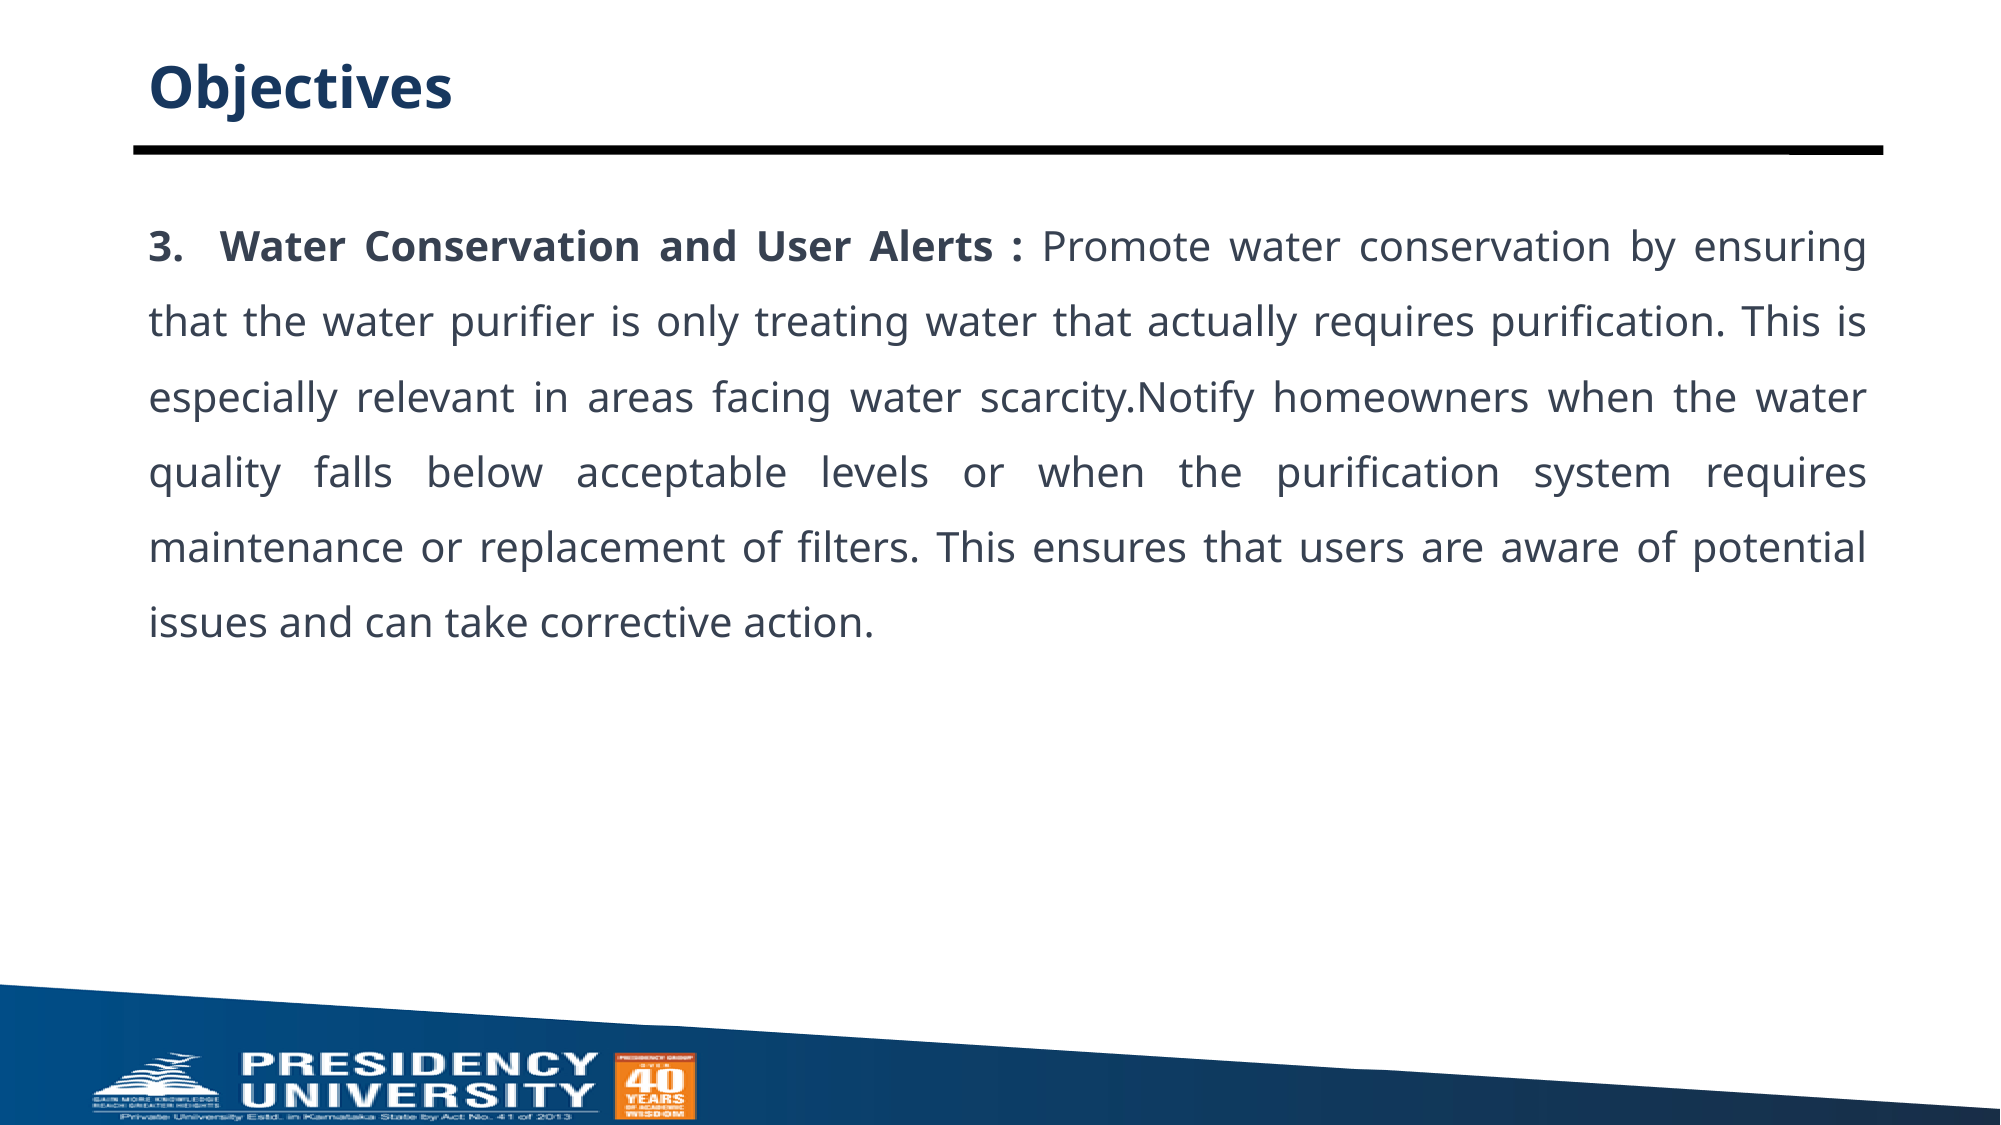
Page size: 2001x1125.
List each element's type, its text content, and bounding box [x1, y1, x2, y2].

list 3. Water Conservation and User Alerts : Promote water conservation by ensuring that the water purifier is only treating water that actually requires purification. This is especially relevant in areas facing water scarcity.Notify homeowners when the water quality falls below acceptable levels or when the purification system requires maintenance or replacement of filters. This ensures that users are aware of potential issues and can take corrective action. [133, 187, 1884, 1000]
title Objectives [133, 45, 1884, 125]
picture [0, 982, 2000, 1125]
